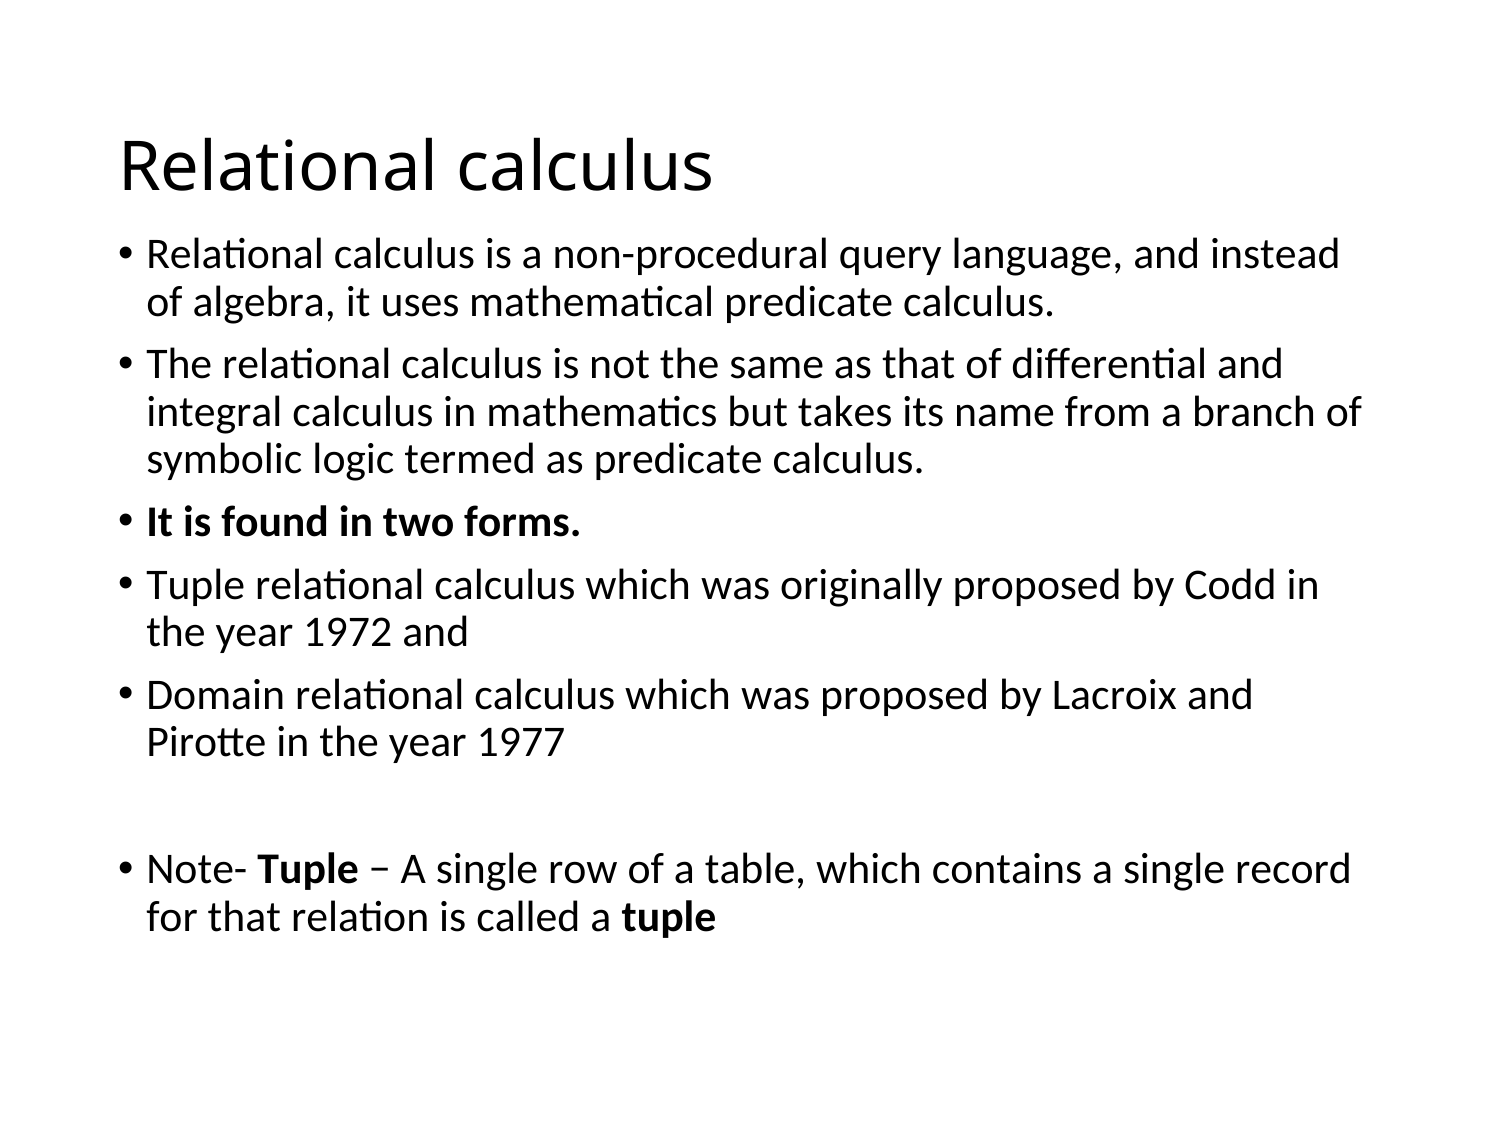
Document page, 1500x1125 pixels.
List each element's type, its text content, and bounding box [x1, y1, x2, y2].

title Relational calculus [103, 59, 1397, 223]
text_box Relational calculus is a non-procedural query language, and instead of algebra, it uses mathematical predicate calculus. The relational calculus is not the same as that of differential and integral calculus in mathematics but takes its name from a branch of symbolic logic termed as predicate calculus. It is found in two forms. Tuple relational calculus which was originally proposed by Codd in the year 1972 and Domain relational calculus which was proposed by Lacroix and Pirotte in the year 1977 Note- Tuple − A single row of a table, which contains a single record for that relation is called a tuple [103, 223, 1397, 1014]
